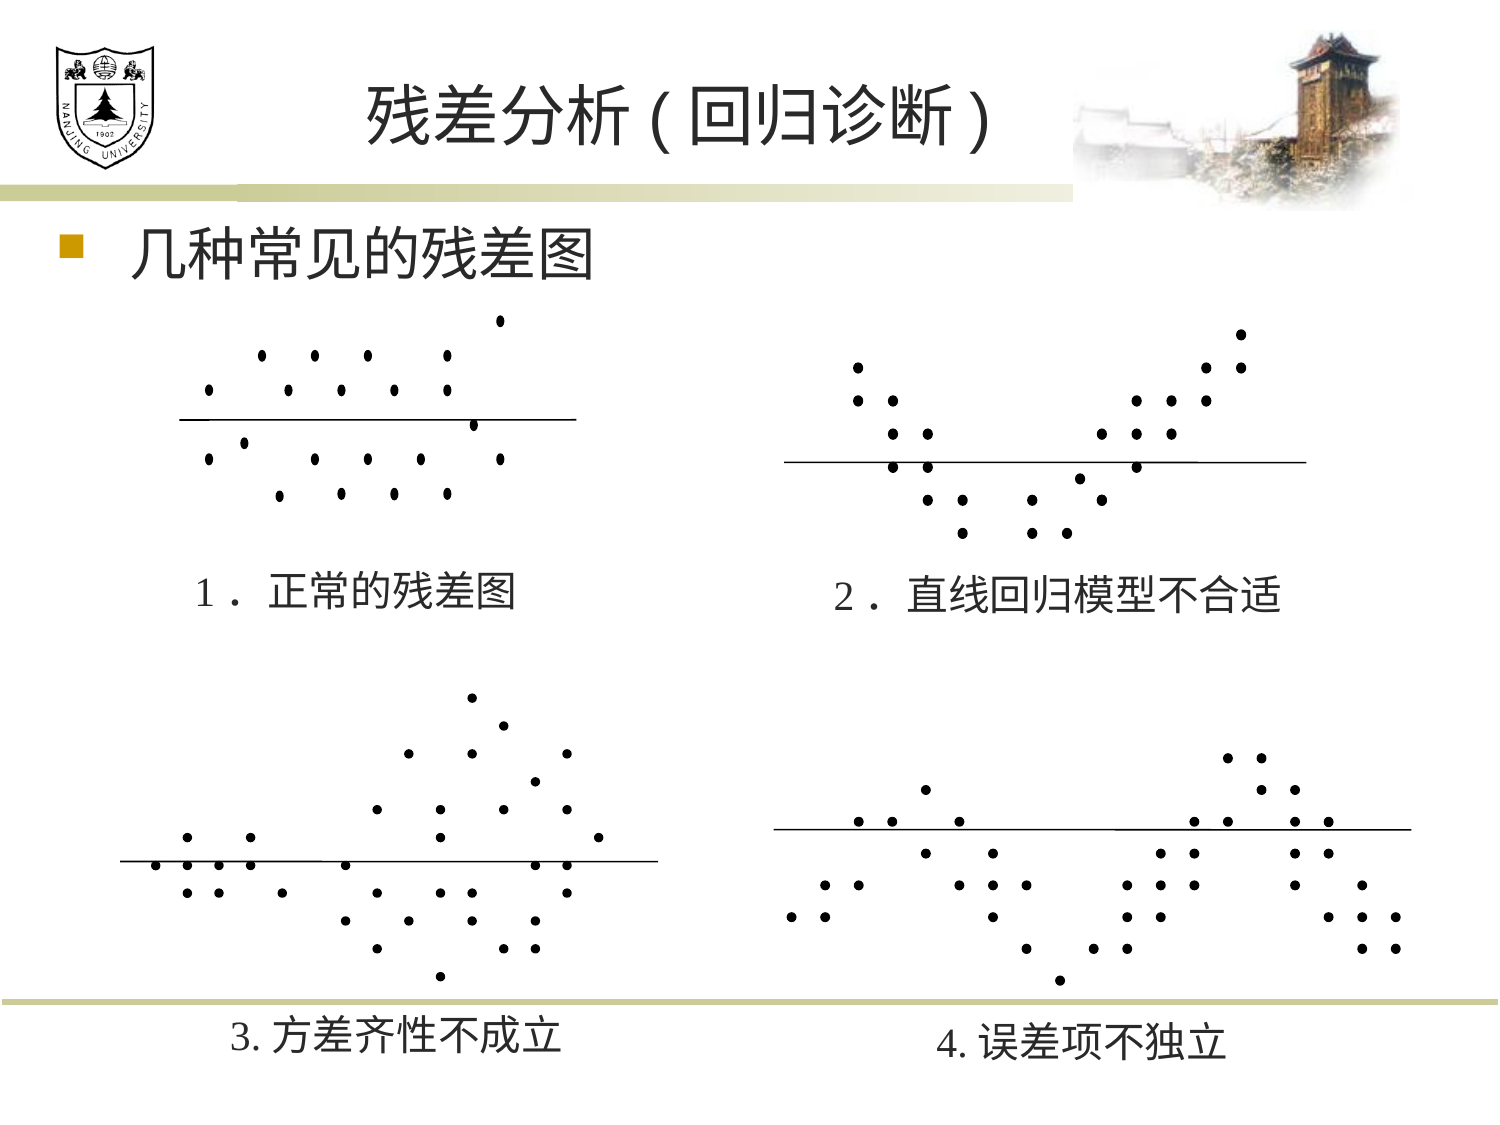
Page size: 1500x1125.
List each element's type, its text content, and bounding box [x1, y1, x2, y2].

picture [50, 42, 160, 173]
picture [1412, 999, 1498, 1005]
picture [2, 999, 88, 1005]
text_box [88, 693, 680, 1085]
picture [680, 999, 773, 1005]
title 残差分析(回归诊断) [171, 66, 1187, 161]
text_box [100, 315, 630, 692]
picture [1073, 30, 1400, 209]
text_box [773, 658, 1412, 1095]
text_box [714, 315, 1377, 695]
list 几种常见的残差图 [41, 209, 1436, 977]
